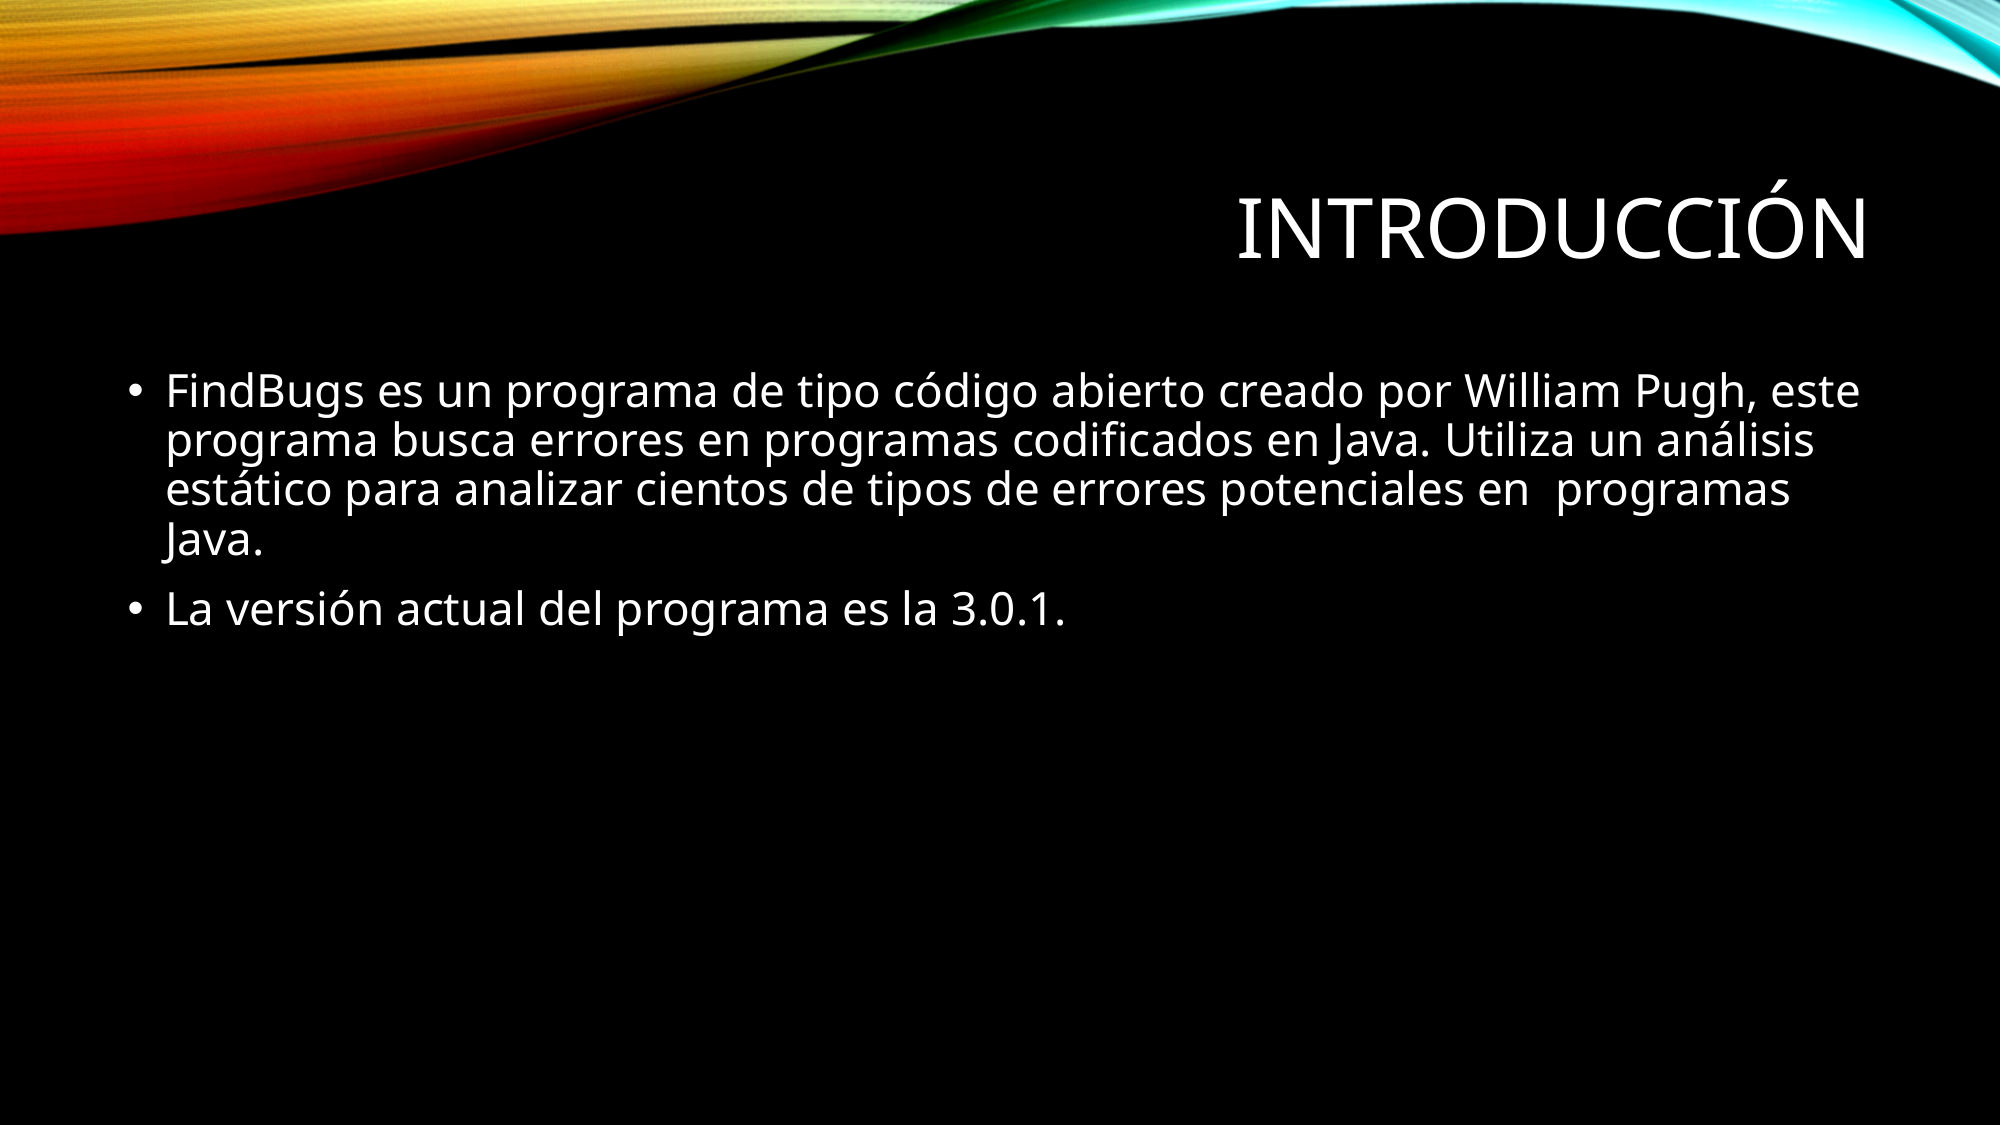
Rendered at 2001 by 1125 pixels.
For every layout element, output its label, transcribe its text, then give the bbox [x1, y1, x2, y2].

list FindBugs es un programa de tipo código abierto creado por William Pugh, este programa busca errores en programas codificados en Java. Utiliza un análisis estático para analizar cientos de tipos de errores potenciales en programas Java. La versión actual del programa es la 3.0.1. [112, 360, 1888, 1021]
picture [0, 0, 2000, 237]
title INTRODUCCIÓN [474, 125, 1888, 338]
